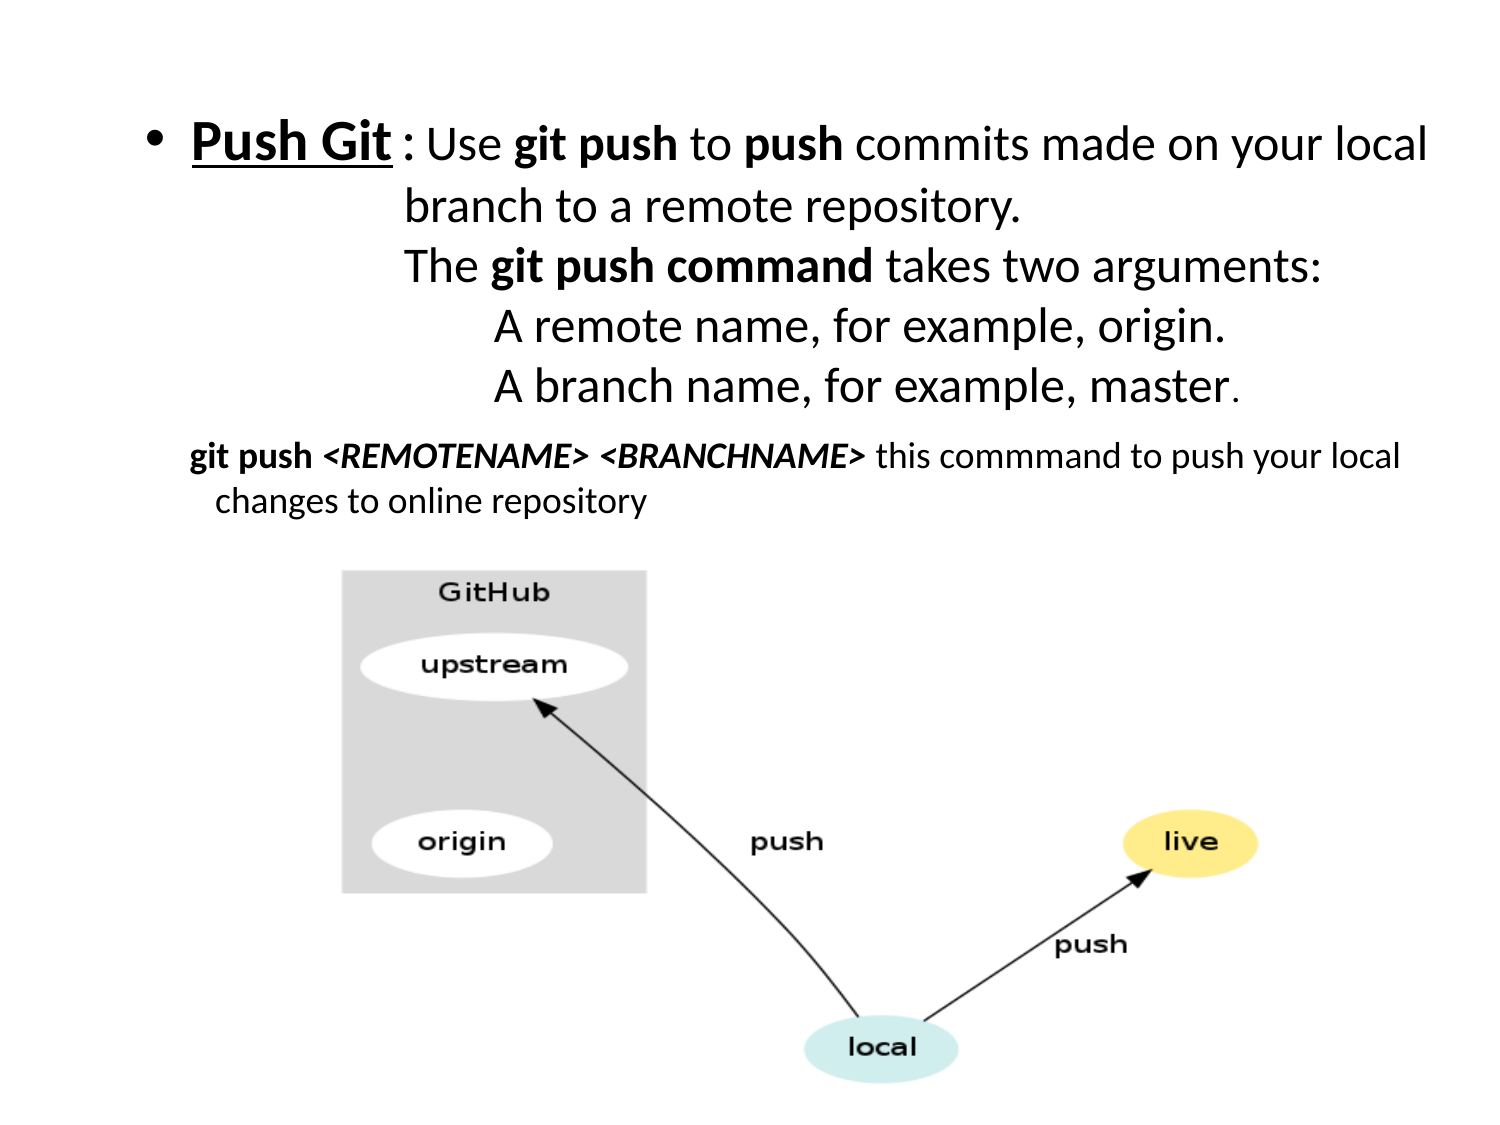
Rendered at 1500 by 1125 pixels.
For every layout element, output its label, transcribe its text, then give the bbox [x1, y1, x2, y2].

text_box Push Git : Use git push to push commits made on your local branch to a remote repository. The git push command takes two arguments: A remote name, for example, origin. A branch name, for example, master. [130, 95, 1455, 420]
text_box git push <REMOTENAME> <BRANCHNAME> this commmand to push your local changes to online repository [174, 423, 1426, 528]
picture [316, 550, 1266, 1091]
